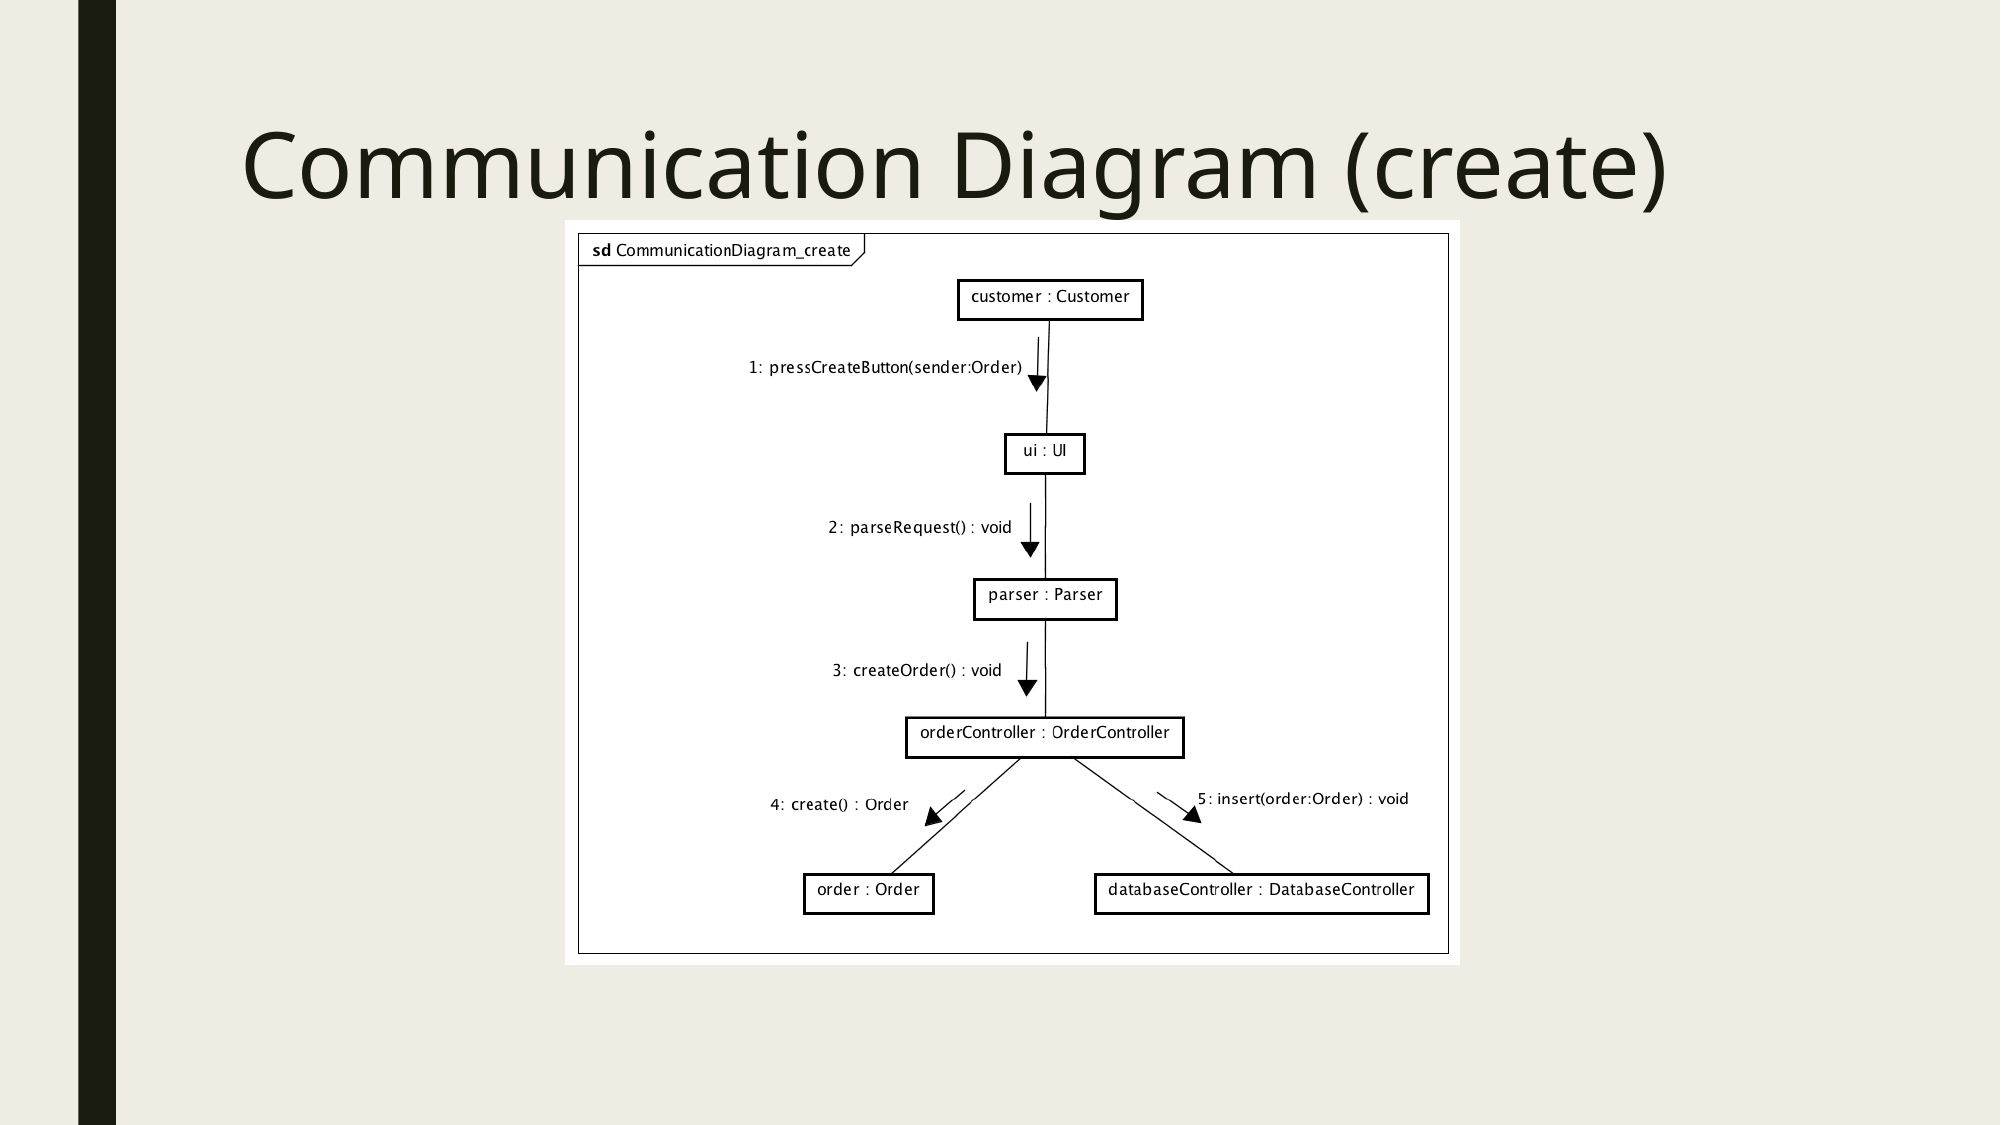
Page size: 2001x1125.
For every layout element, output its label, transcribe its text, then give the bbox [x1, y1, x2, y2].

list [565, 220, 1460, 965]
title Communication Diagram (create) [225, 112, 1800, 357]
